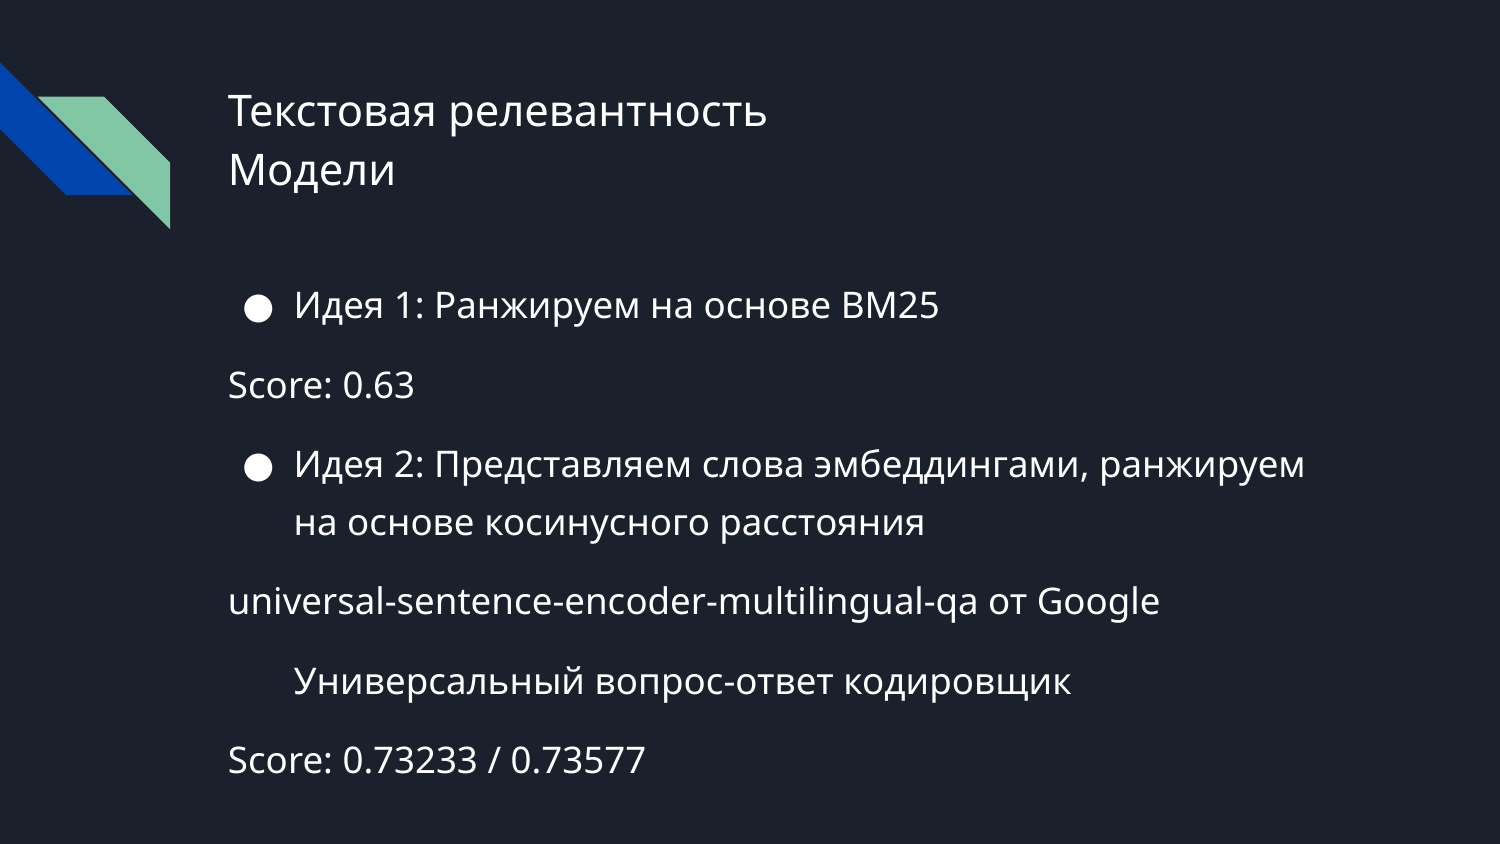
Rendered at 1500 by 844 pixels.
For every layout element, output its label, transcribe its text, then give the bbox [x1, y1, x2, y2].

title Текстовая релевантность Модели [212, 64, 1368, 215]
list Идея 1: Ранжируем на основе BM25 Score: 0.63 Идея 2: Представляем слова эмбеддингами, ранжируем на основе косинусного расстояния universal-sentence-encoder-multilingual-qa от Google Универсальный вопрос-ответ кодировщик Score: 0.73233 / 0.73577 [212, 257, 1368, 801]
